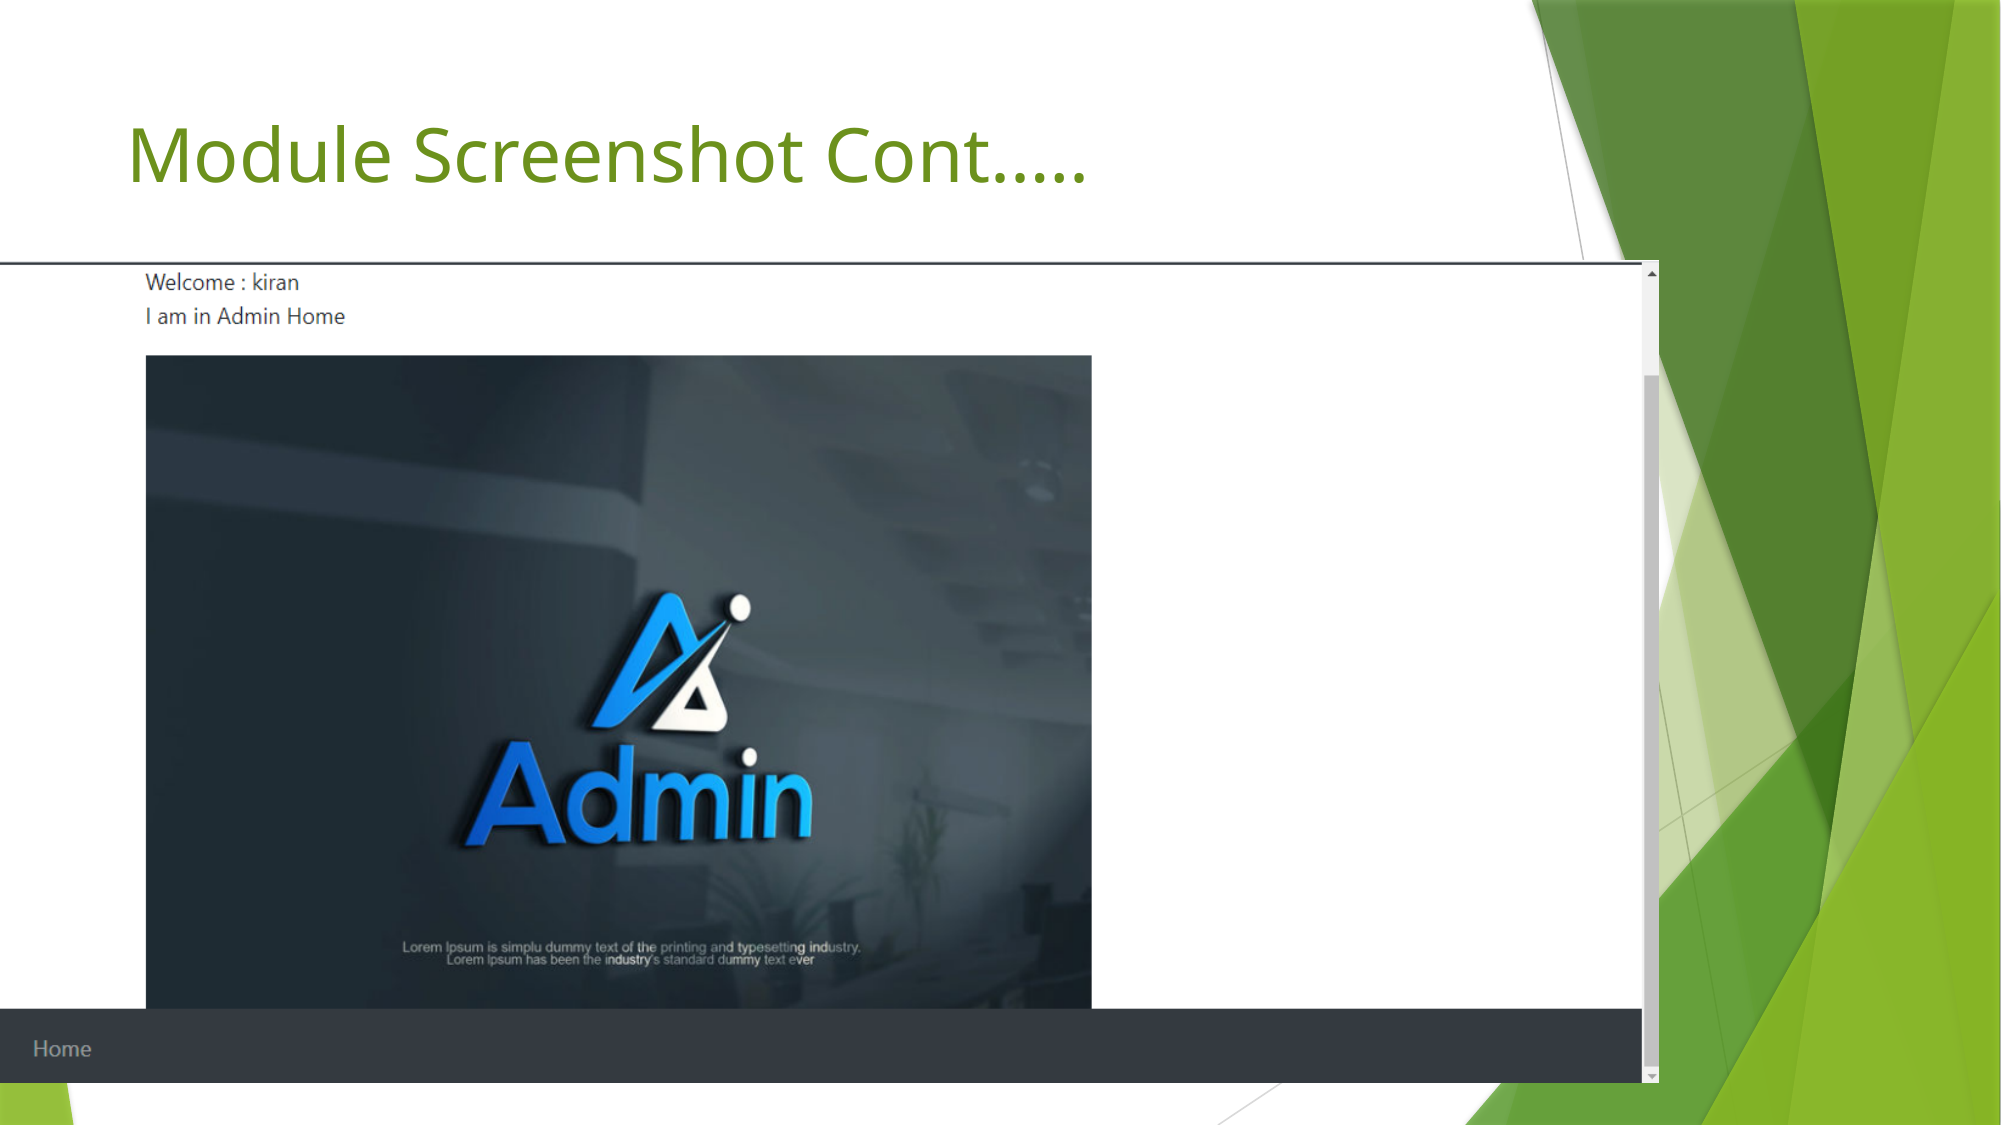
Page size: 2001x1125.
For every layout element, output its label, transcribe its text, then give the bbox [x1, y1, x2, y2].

title Module Screenshot Cont.…. [111, 99, 1522, 259]
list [0, 260, 1660, 1084]
